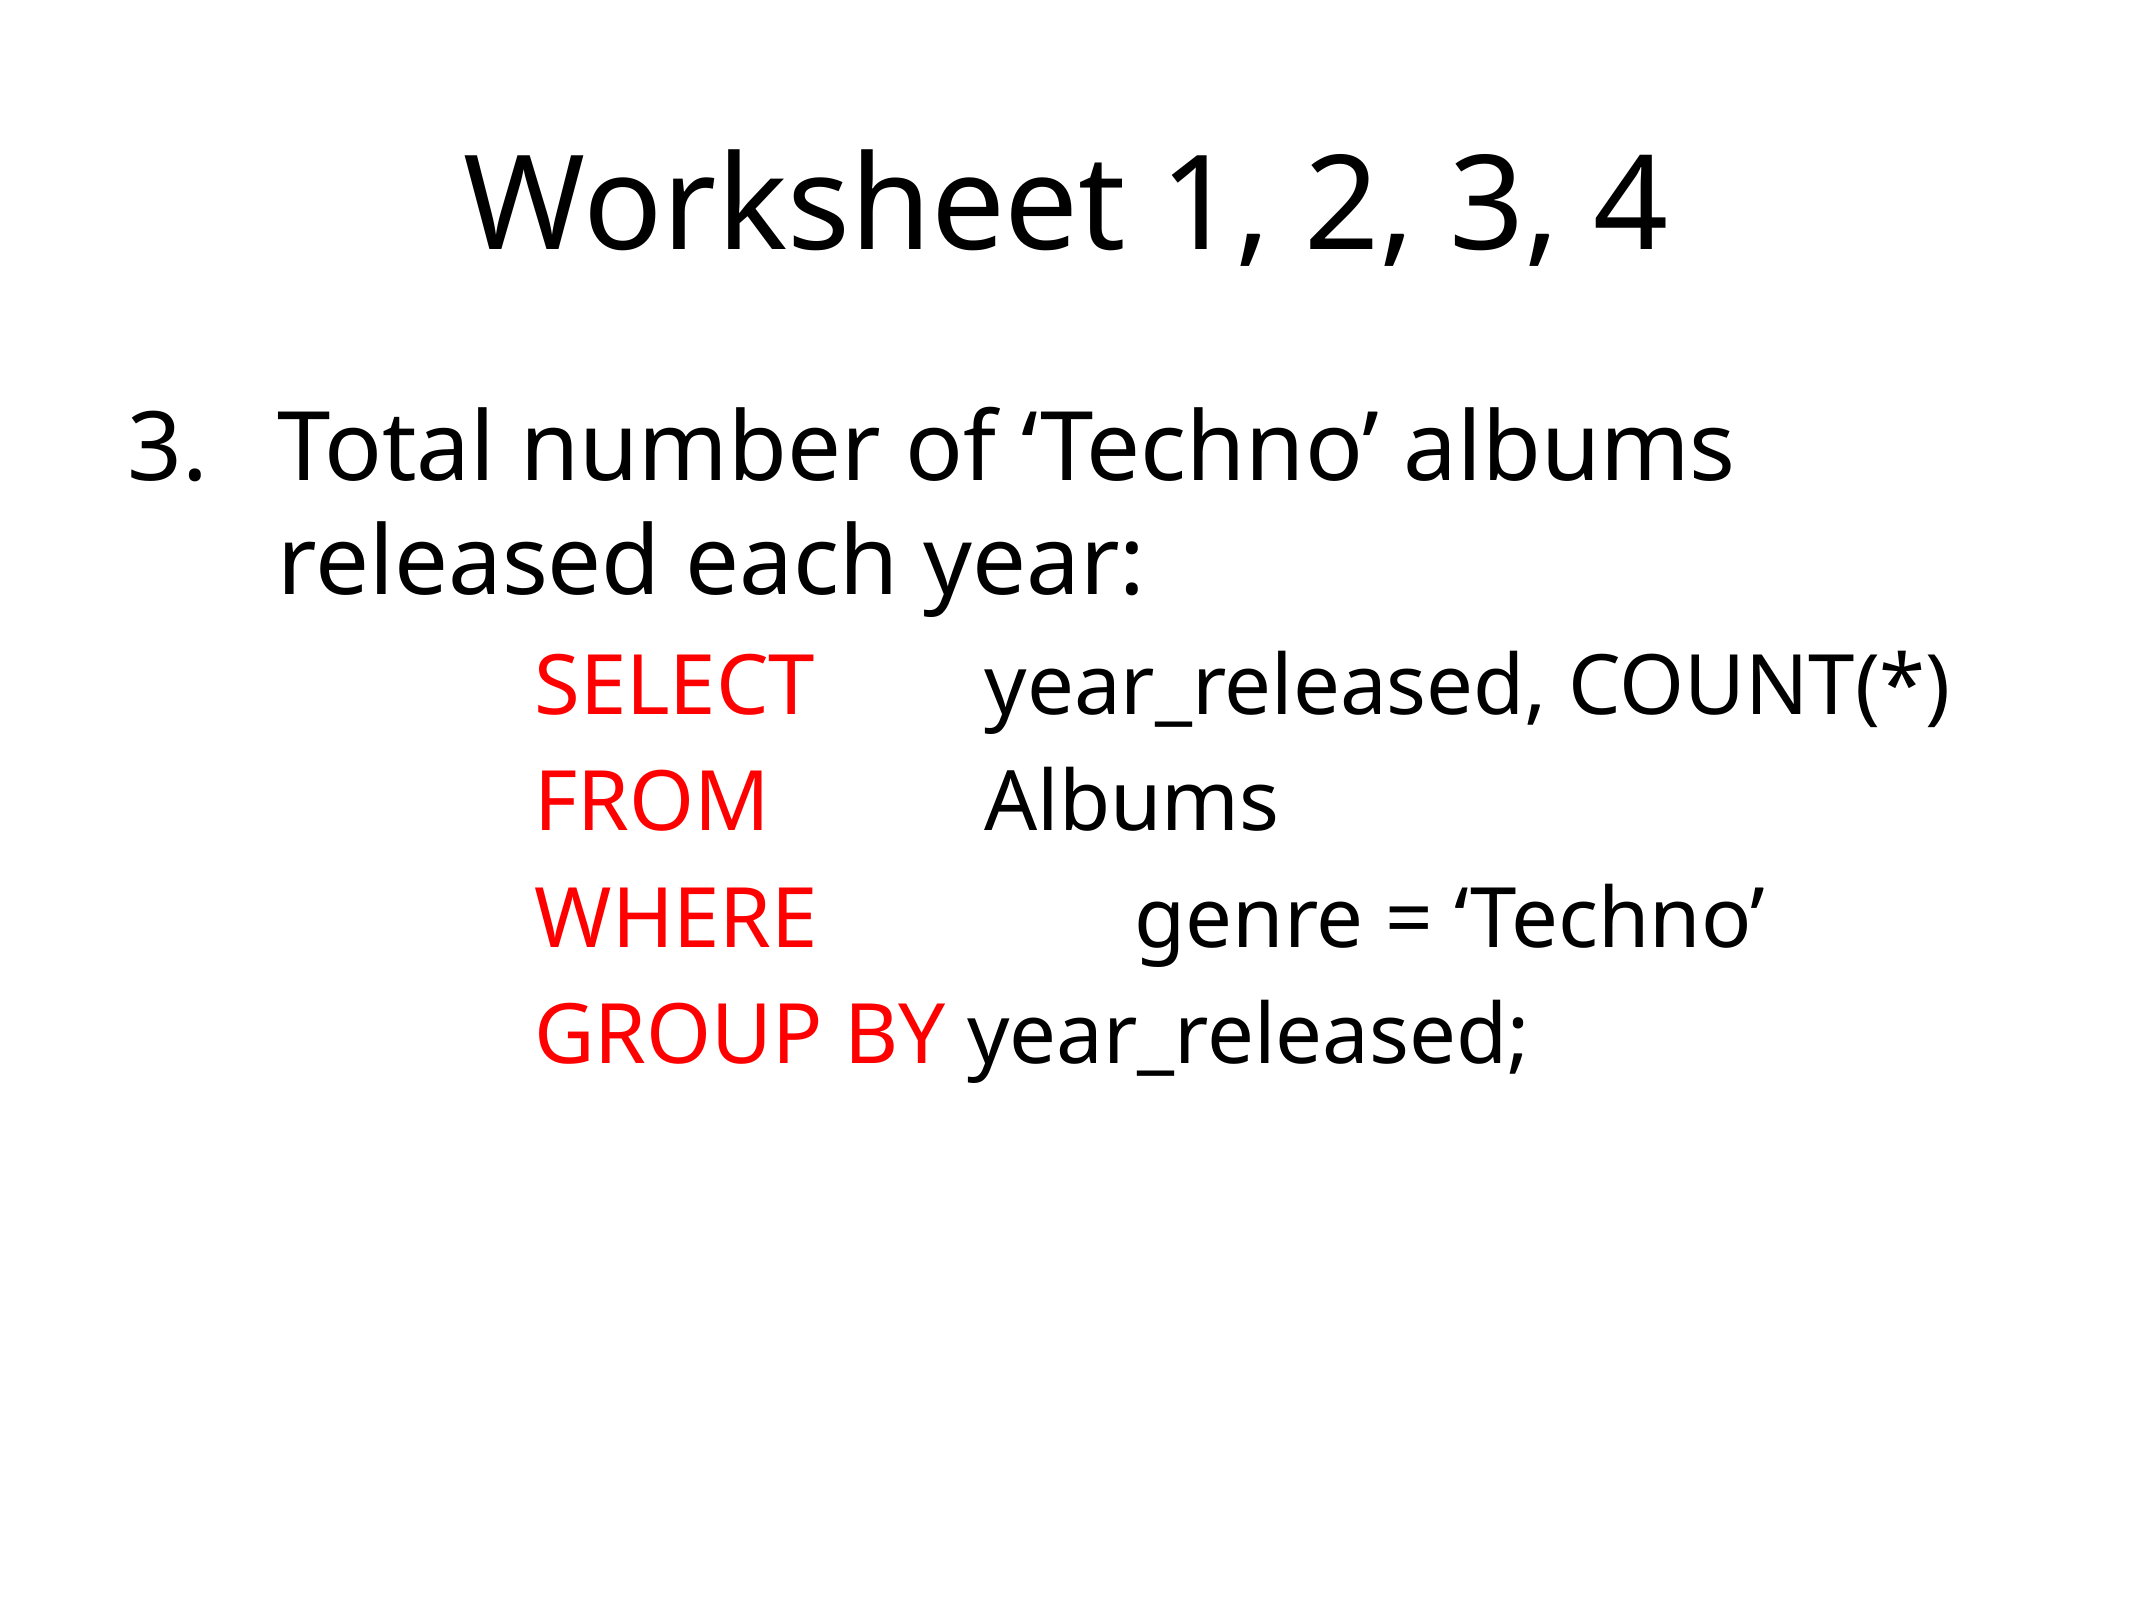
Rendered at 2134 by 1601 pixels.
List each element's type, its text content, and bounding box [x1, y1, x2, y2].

list Total number of ‘Techno’ albums released each year: SELECT year_released, COUNT(*) FROM Albums WHERE genre = ‘Techno’ GROUP BY year_released; [106, 373, 2027, 1430]
title Worksheet 1, 2, 3, 4 [106, 64, 2027, 331]
